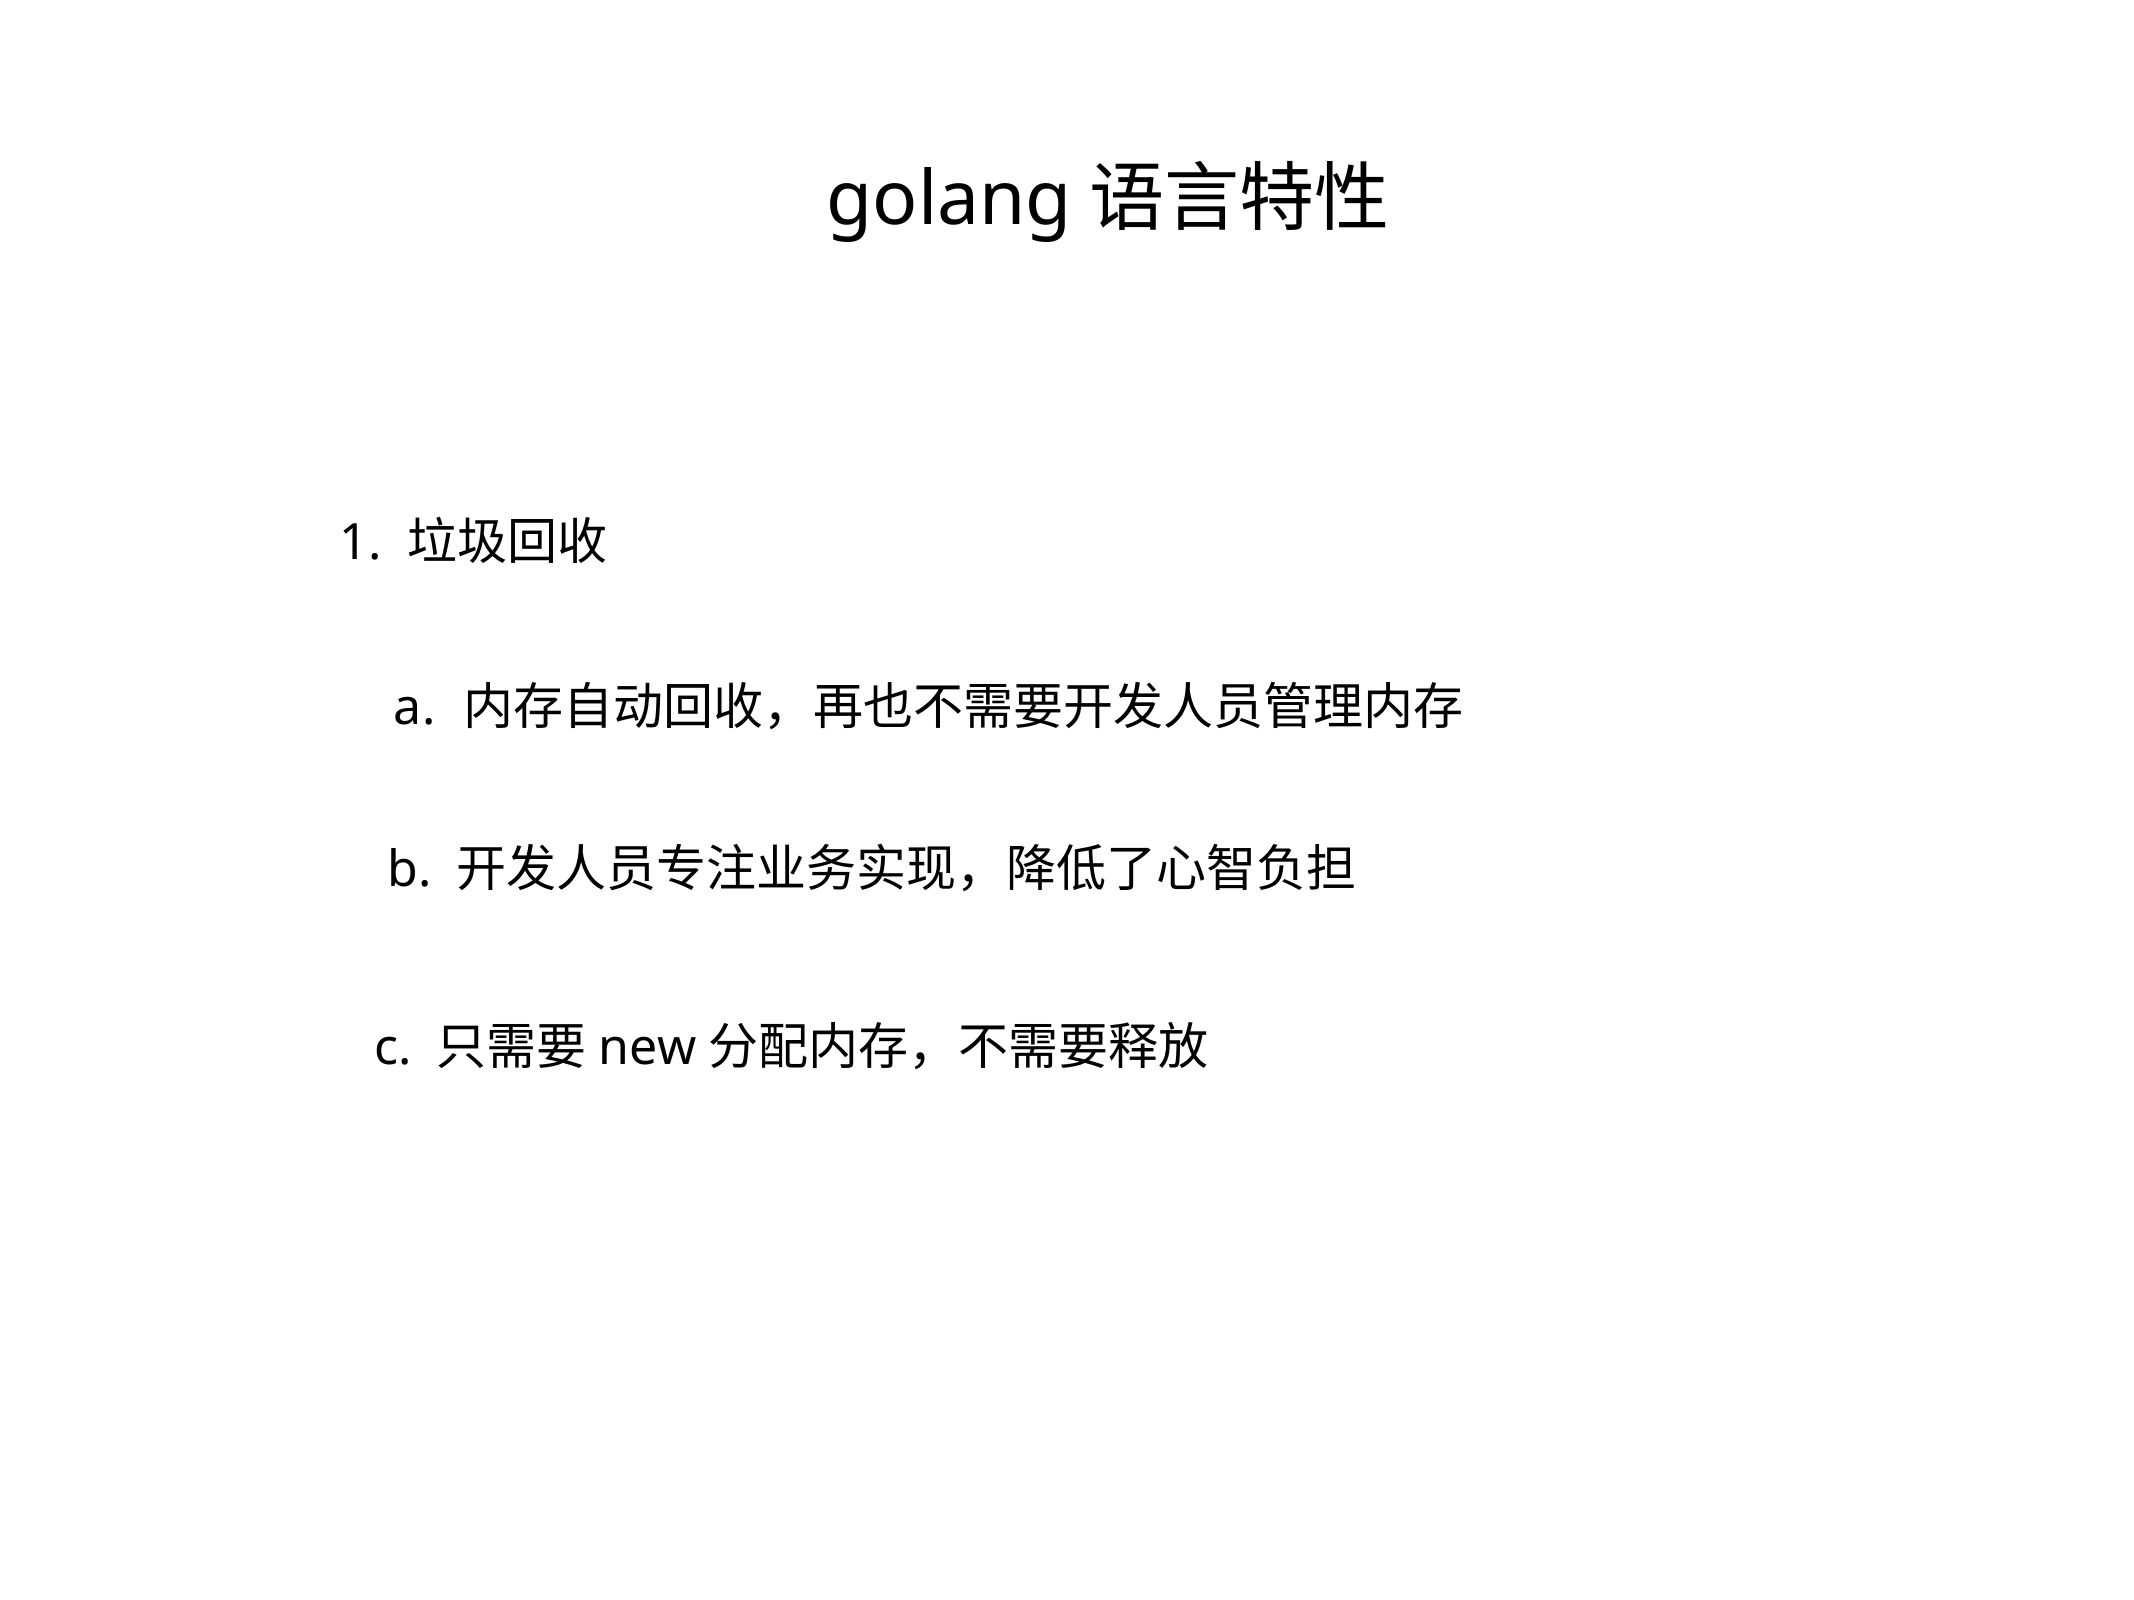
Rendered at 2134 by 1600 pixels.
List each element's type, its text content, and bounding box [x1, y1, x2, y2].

text_box 1. 垃圾回收 [331, 501, 616, 578]
text_box golang语言特性 [818, 141, 1399, 248]
text_box 内存自动回收，再也不需要开发人员管理内存 [385, 666, 1484, 744]
text_box c. 只需要new分配内存，不需要释放 [366, 1006, 1217, 1084]
text_box b. 开发人员专注业务实现，降低了心智负担 [379, 827, 1365, 905]
